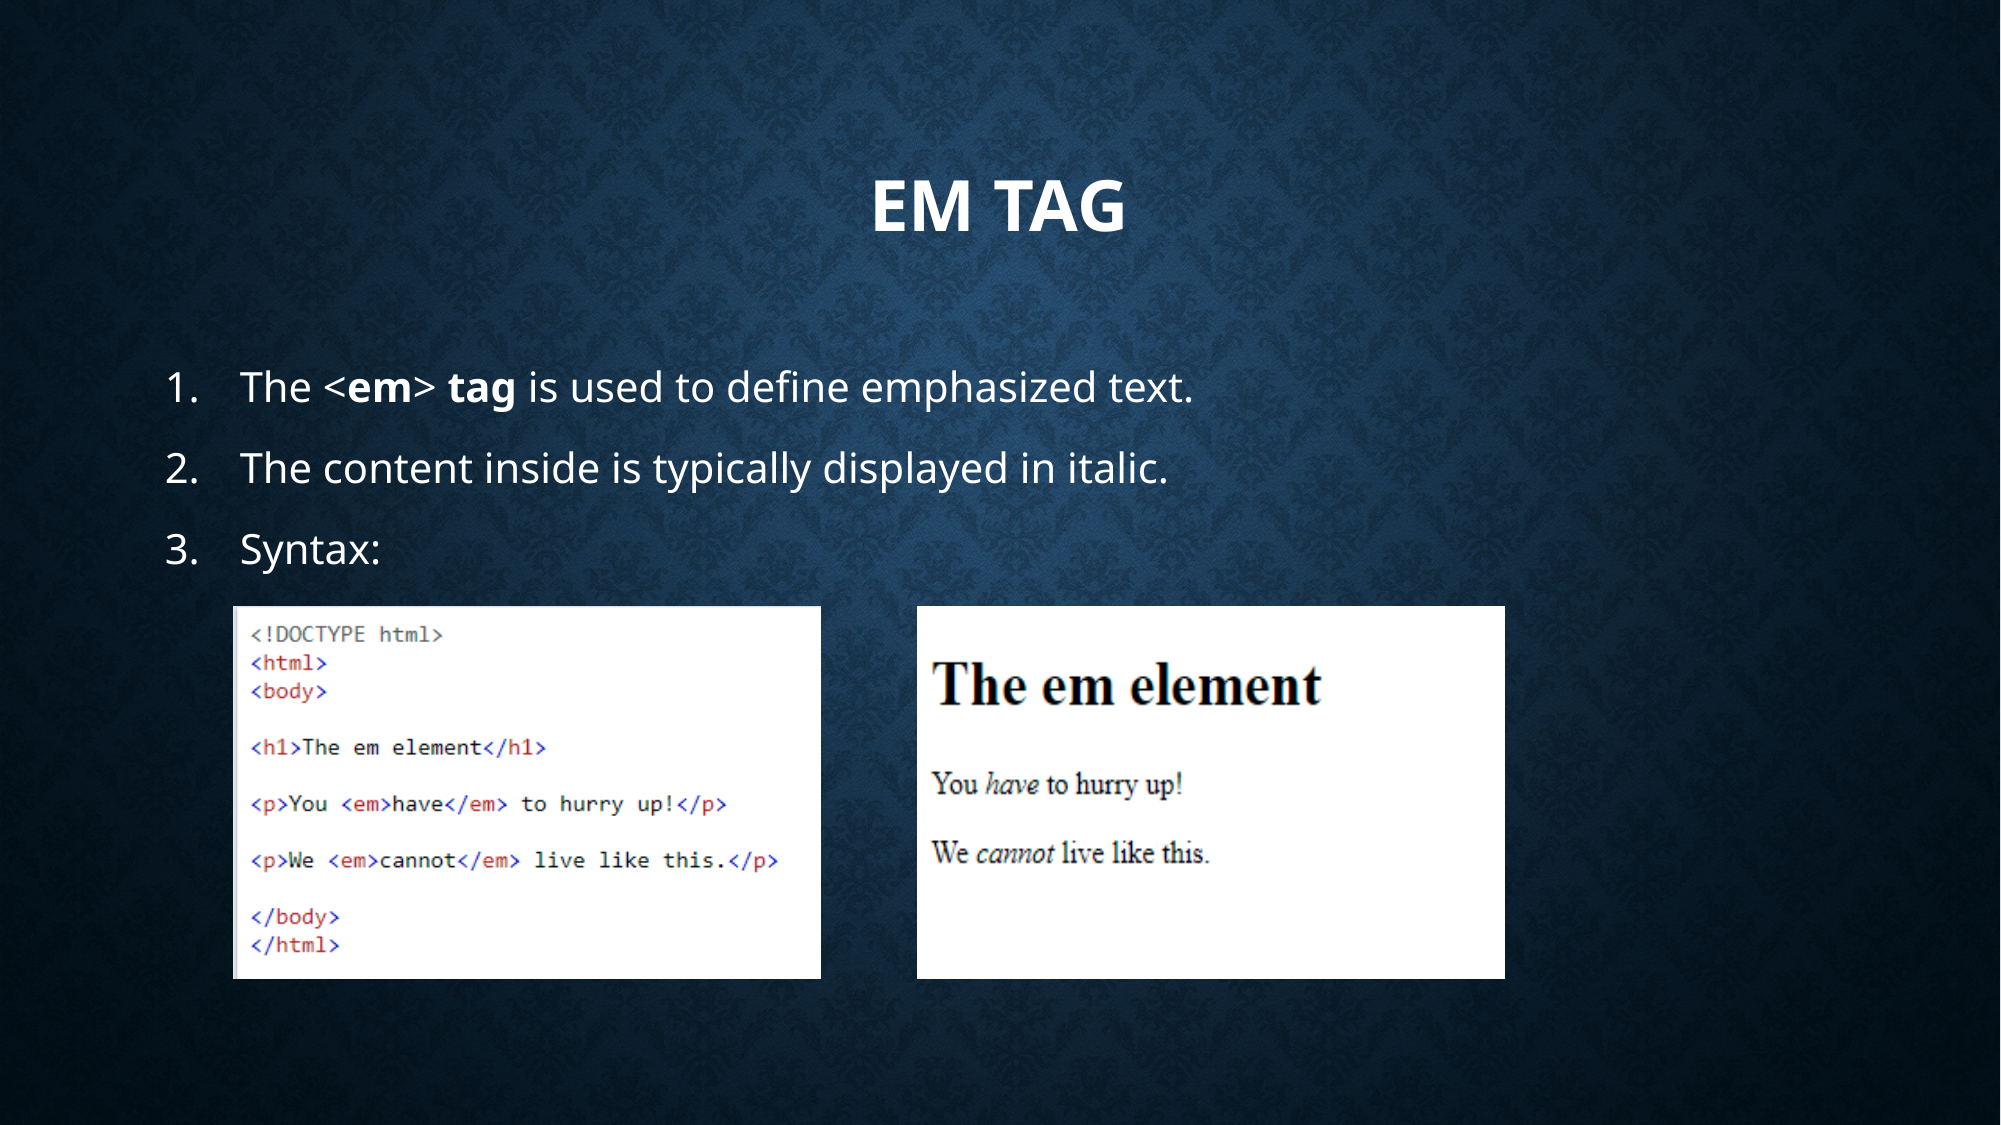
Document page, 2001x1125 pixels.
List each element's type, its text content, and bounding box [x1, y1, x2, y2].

list The <em> tag is used to define emphasized text. The content inside is typically displayed in italic. Syntax: [149, 343, 1849, 950]
picture [232, 606, 821, 980]
title Em tag [149, 99, 1849, 318]
picture [916, 606, 1506, 980]
